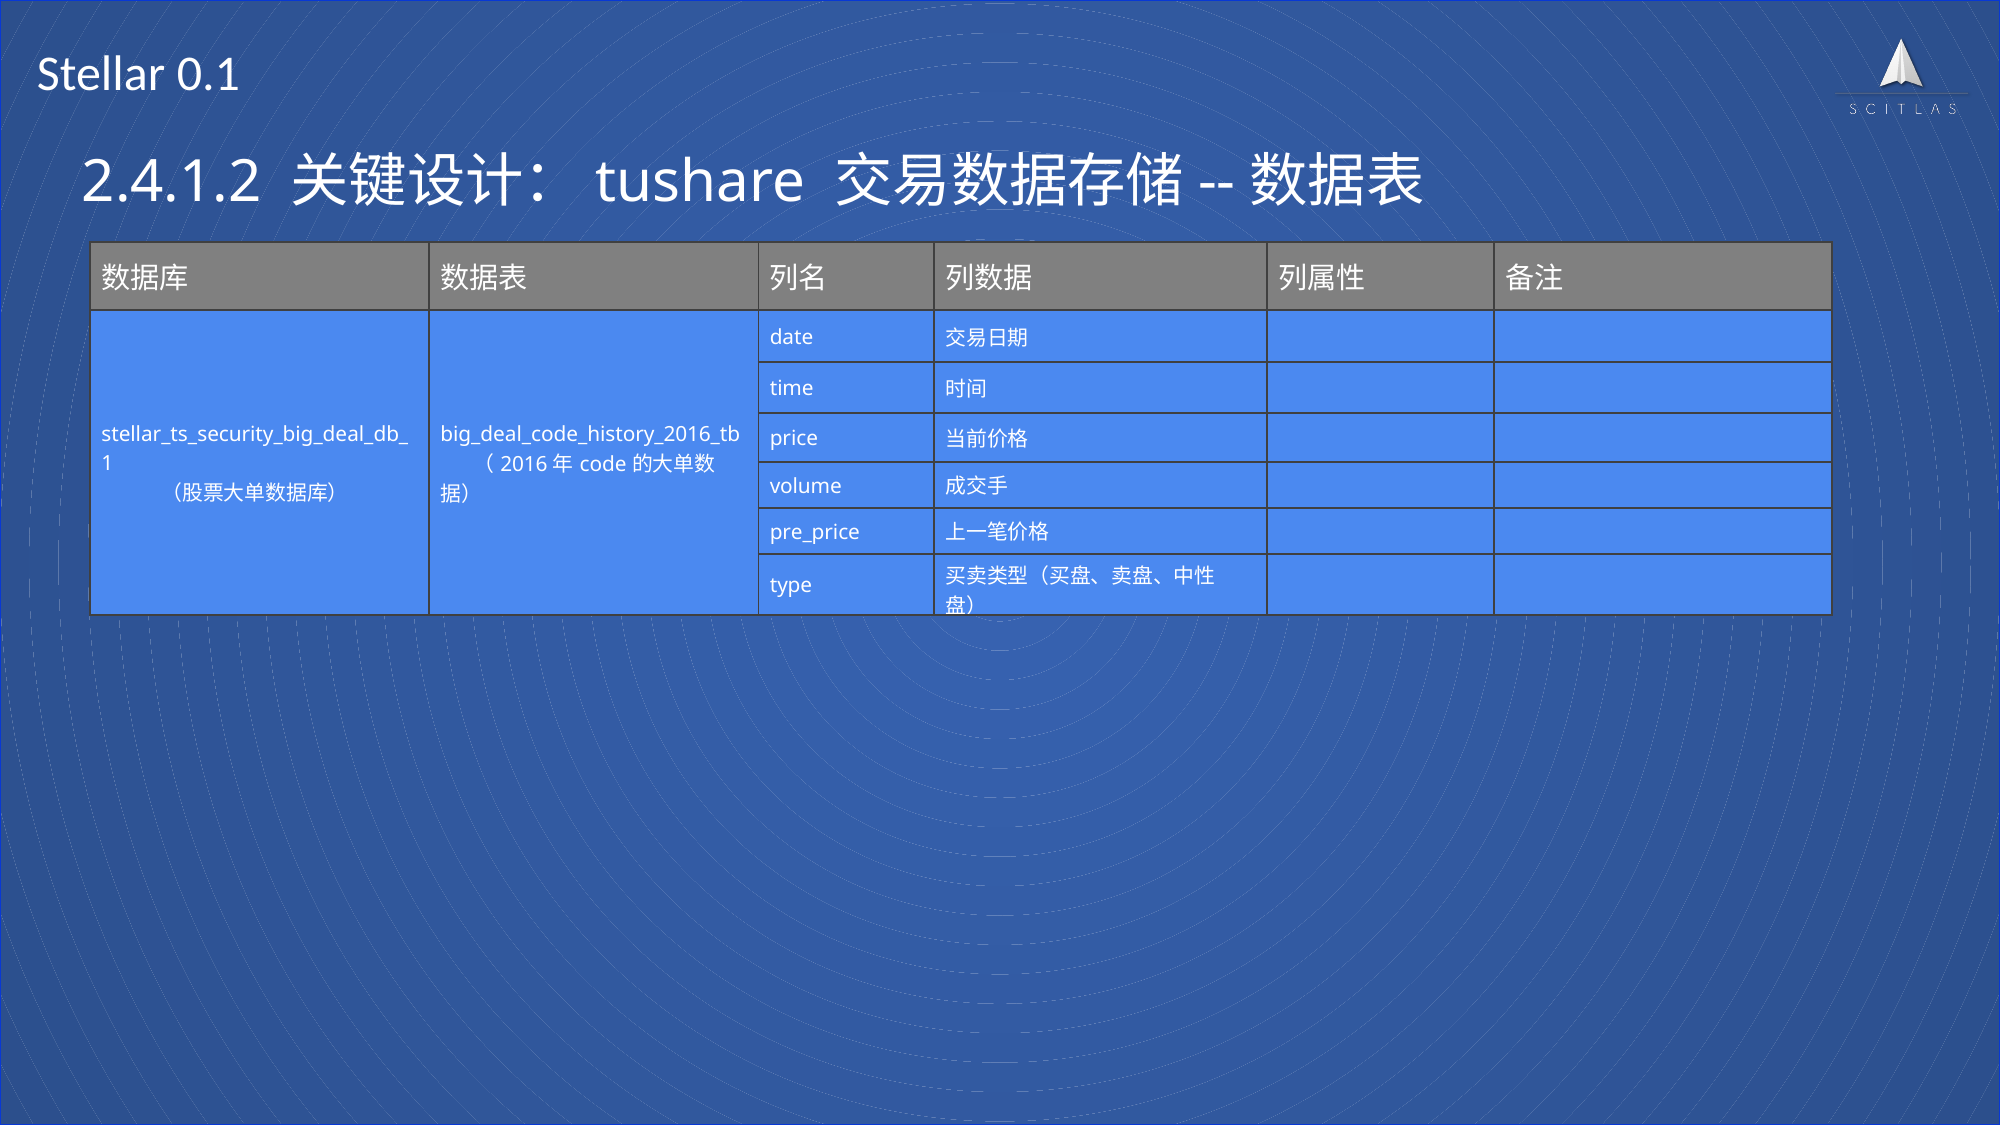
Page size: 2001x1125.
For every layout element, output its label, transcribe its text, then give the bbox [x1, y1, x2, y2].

table_cell price [759, 414, 933, 461]
table_cell 当前价格 [935, 414, 1266, 461]
table_cell 买卖类型（买盘、卖盘、中性盘） [935, 555, 1266, 614]
text_box [0, 0, 2000, 1125]
table_header 数据库 [91, 243, 428, 309]
table_header 列名 [759, 243, 933, 309]
table_cell 交易日期 [935, 311, 1266, 361]
picture [1802, 0, 2000, 142]
table_cell [1495, 509, 1831, 553]
table_cell type [759, 555, 933, 614]
table_cell [1268, 509, 1493, 553]
table_cell pre_price [759, 509, 933, 553]
table_cell [1268, 414, 1493, 461]
table_cell [1268, 555, 1493, 614]
text_box Stellar 0.1 [22, 32, 778, 108]
table_cell [1268, 463, 1493, 507]
table_cell big_deal_code_history_2016_tb （2016年code的大单数据） [430, 311, 758, 614]
table_cell [1268, 363, 1493, 412]
table_cell 上一笔价格 [935, 509, 1266, 553]
table_cell time [759, 363, 933, 412]
table_header 列属性 [1268, 243, 1493, 309]
table_cell [1268, 311, 1493, 361]
table_header 备注 [1495, 243, 1831, 309]
table_cell [1495, 555, 1831, 614]
text_box 2.4.1.2 关键设计：tushare 交易数据存储--数据表 [67, 135, 1833, 221]
table_header 数据表 [430, 243, 758, 309]
table_header 列数据 [935, 243, 1266, 309]
table_cell [1495, 363, 1831, 412]
table_cell volume [759, 463, 933, 507]
table_cell 时间 [935, 363, 1266, 412]
table_cell [1495, 463, 1831, 507]
table_cell stellar_ts_security_big_deal_db_1 （股票大单数据库） [91, 311, 428, 614]
table_cell date [759, 311, 933, 361]
table_cell [1495, 311, 1831, 361]
table_cell [1495, 414, 1831, 461]
table_cell 成交手 [935, 463, 1266, 507]
